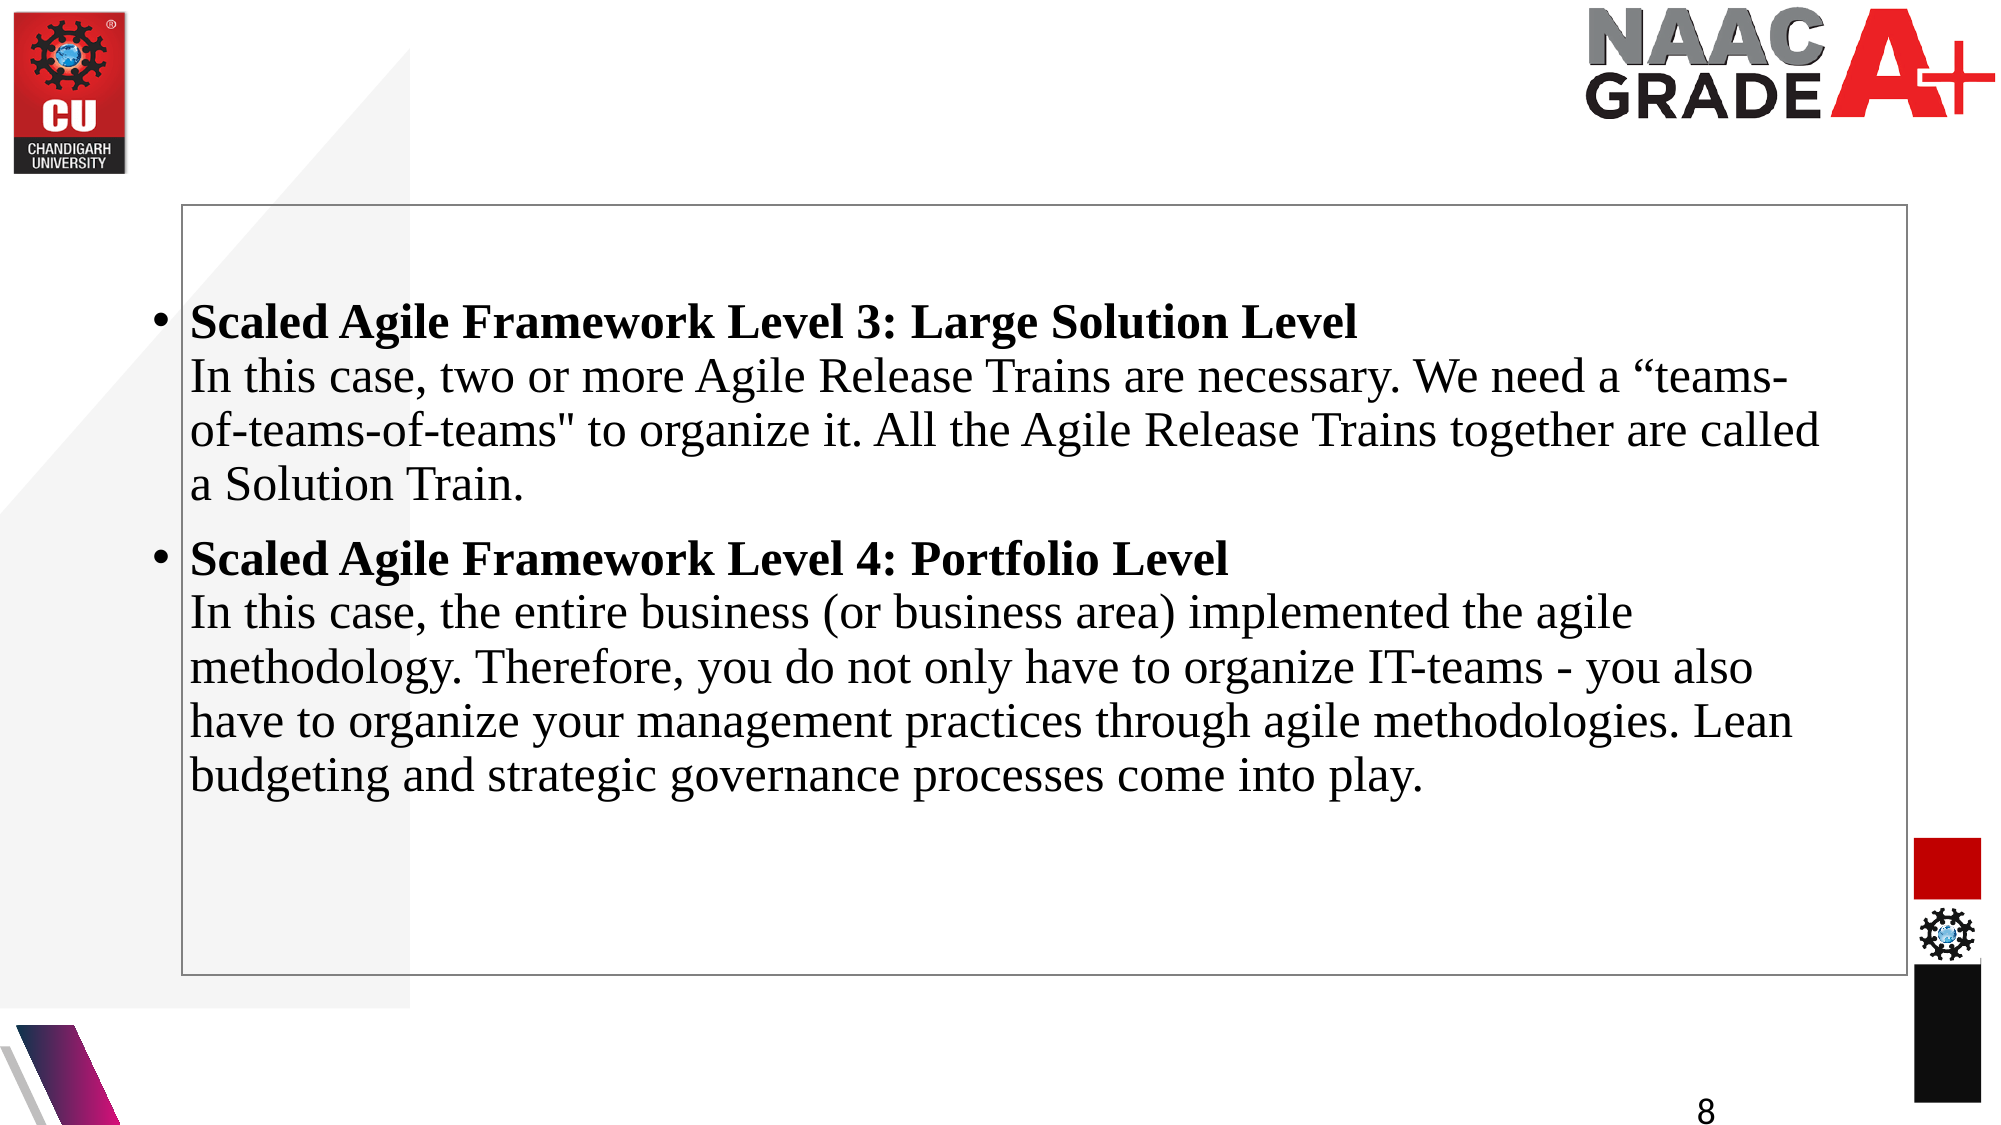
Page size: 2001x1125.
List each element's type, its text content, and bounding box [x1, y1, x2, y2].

text_box 8 [1682, 1079, 1863, 1125]
list Scaled Agile Framework Level 3: Large Solution Level In this case, two or more Agile Release Trains are necessary. We need a “teams-of-teams-of-teams'' to organize it. All the Agile Release Trains together are called a Solution Train. Scaled Agile Framework Level 4: Portfolio Level In this case, the entire business (or business area) implemented the agile methodology. Therefore, you do not only have to organize IT-teams - you also have to organize your management practices through agile methodologies. Lean budgeting and strategic governance processes come into play. [137, 287, 1863, 1025]
picture [1585, 6, 1998, 119]
picture [13, 11, 130, 174]
text_box [181, 204, 1908, 976]
